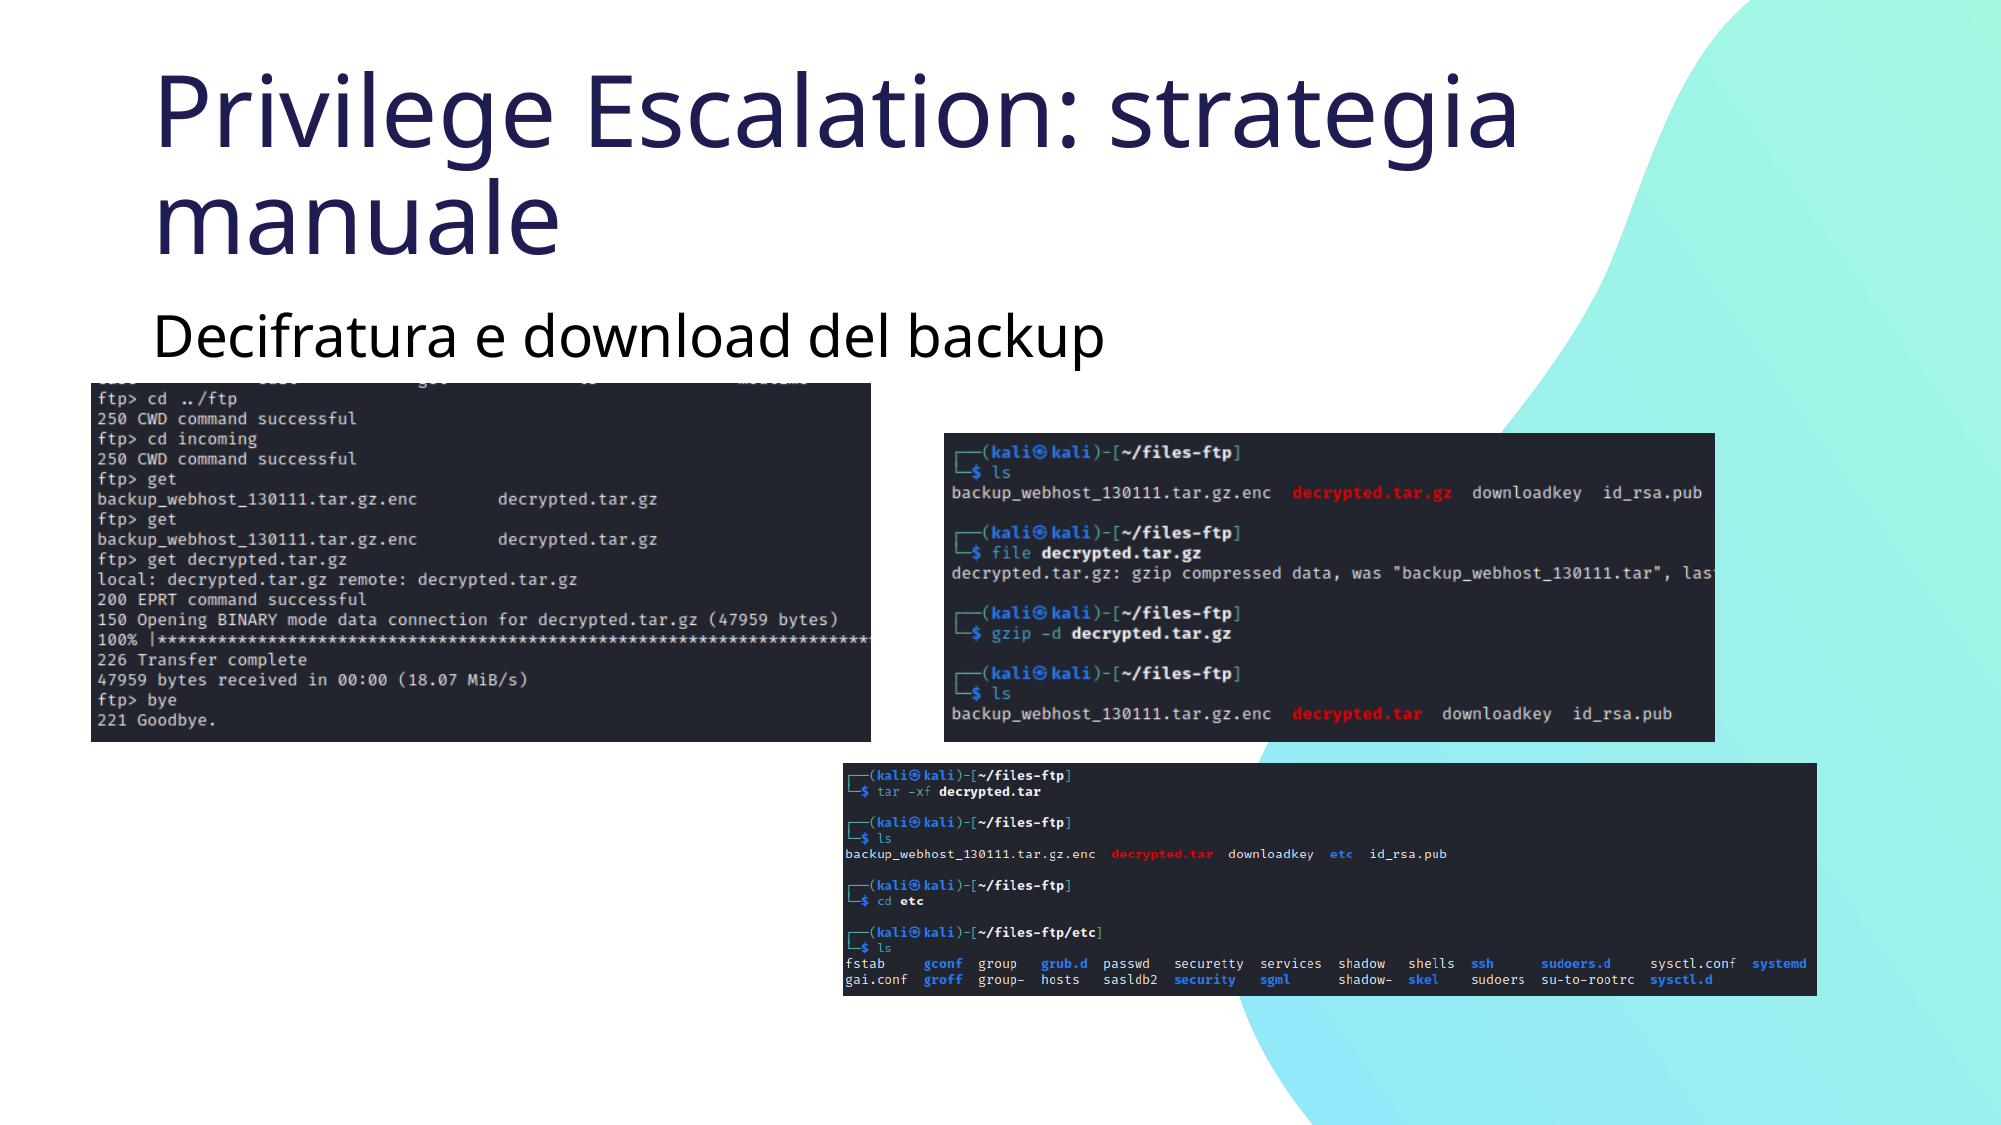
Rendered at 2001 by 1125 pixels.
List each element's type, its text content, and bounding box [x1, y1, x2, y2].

text_box [1246, 0, 2000, 1125]
picture [843, 763, 1817, 996]
list Decifratura e download del backup [137, 299, 1863, 1014]
title Privilege Escalation: strategia manuale [137, 59, 1863, 278]
picture [91, 383, 871, 742]
picture [944, 433, 1715, 742]
